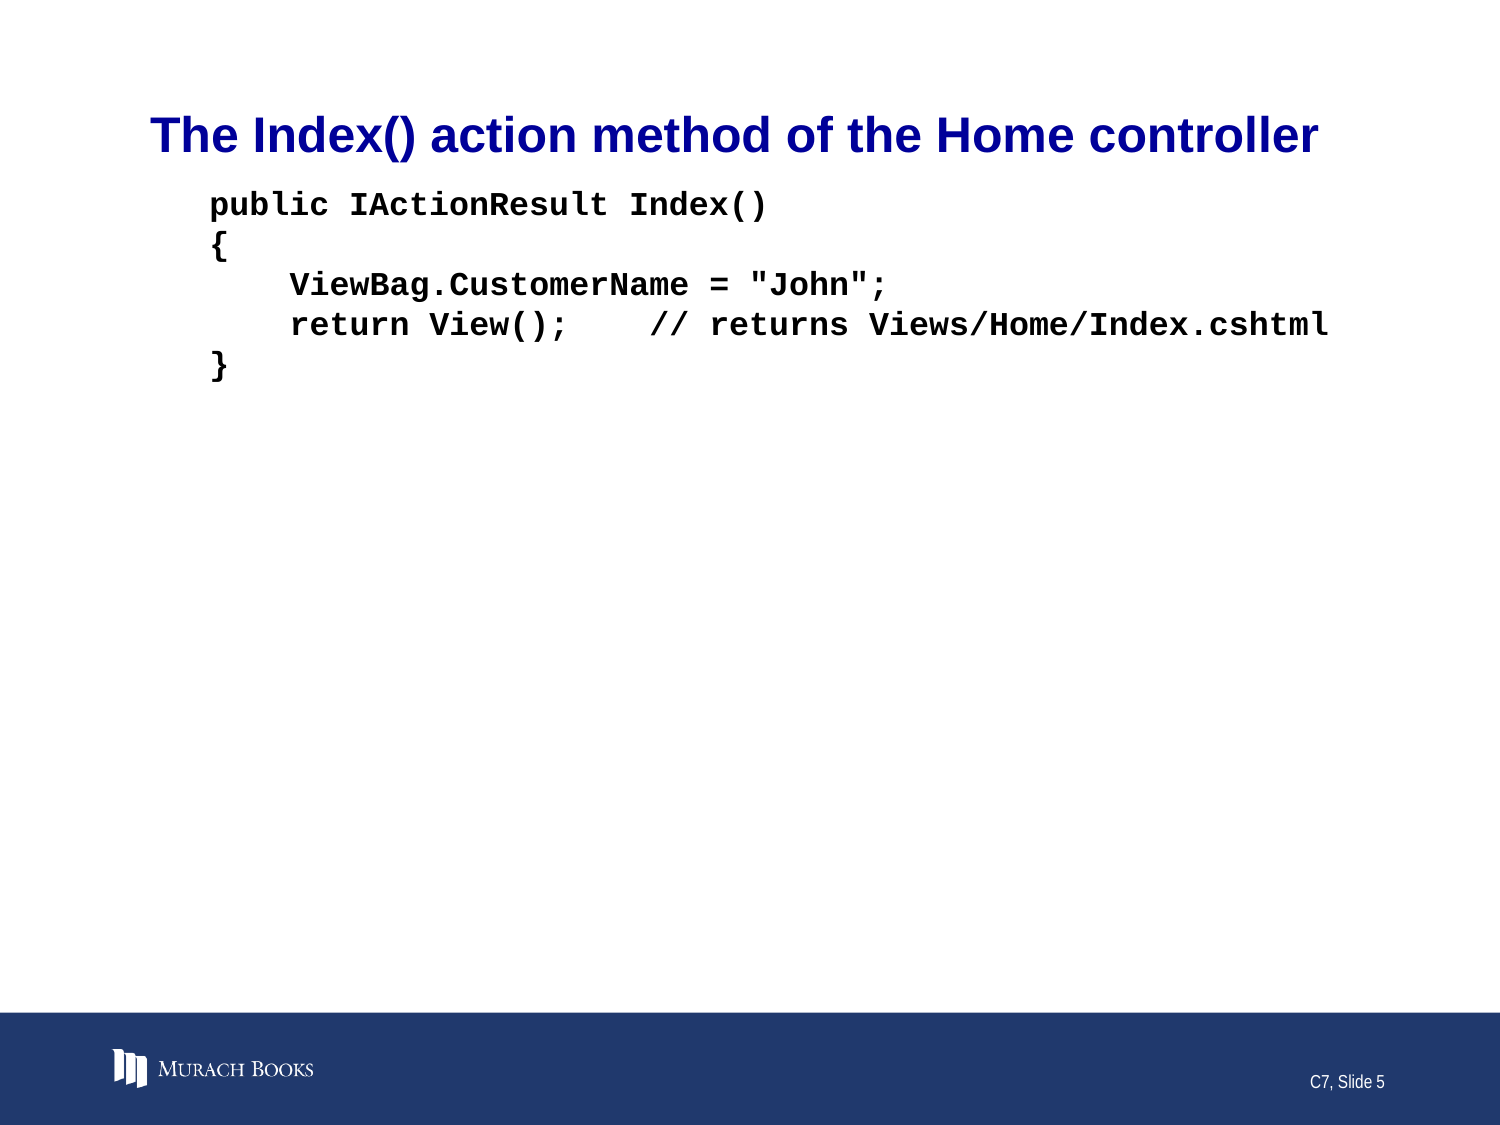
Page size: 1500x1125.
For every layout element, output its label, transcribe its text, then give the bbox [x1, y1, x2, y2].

title The Index() action method of the Home controller [150, 102, 1350, 164]
footer [12, 1025, 463, 1100]
slide_number C7, Slide 5 [1087, 1025, 1400, 1100]
list public IActionResult Index() { ViewBag.CustomerName = "John"; return View(); // returns Views/Home/Index.cshtml } [137, 174, 1350, 975]
